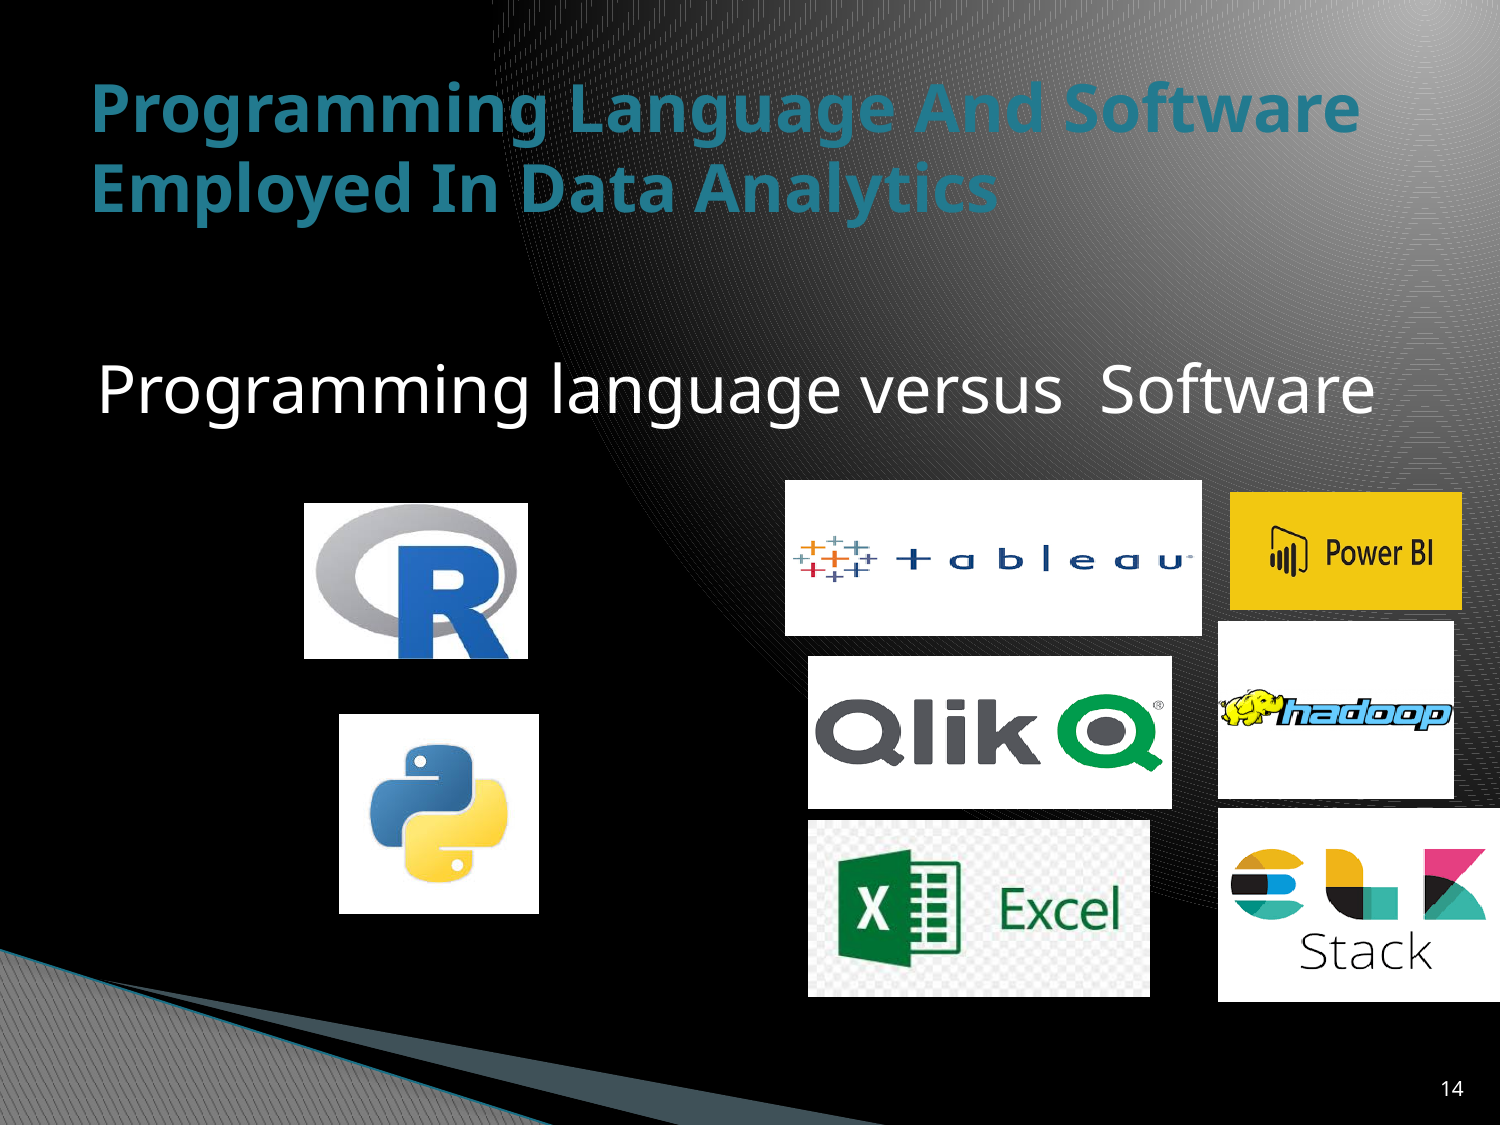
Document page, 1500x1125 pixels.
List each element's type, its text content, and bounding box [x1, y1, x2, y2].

text_box Programming language versus Software [46, 339, 1500, 435]
picture [1230, 491, 1462, 610]
picture [784, 480, 1202, 636]
title Programming Language And Software Employed In Data Analytics [75, 58, 1425, 233]
picture [0, 952, 543, 1125]
picture [1218, 808, 1500, 1003]
picture [808, 655, 1173, 809]
picture [1218, 620, 1454, 799]
picture [339, 714, 540, 915]
picture [304, 503, 528, 659]
slide_number 14 [1418, 1051, 1479, 1112]
picture [808, 820, 1150, 997]
